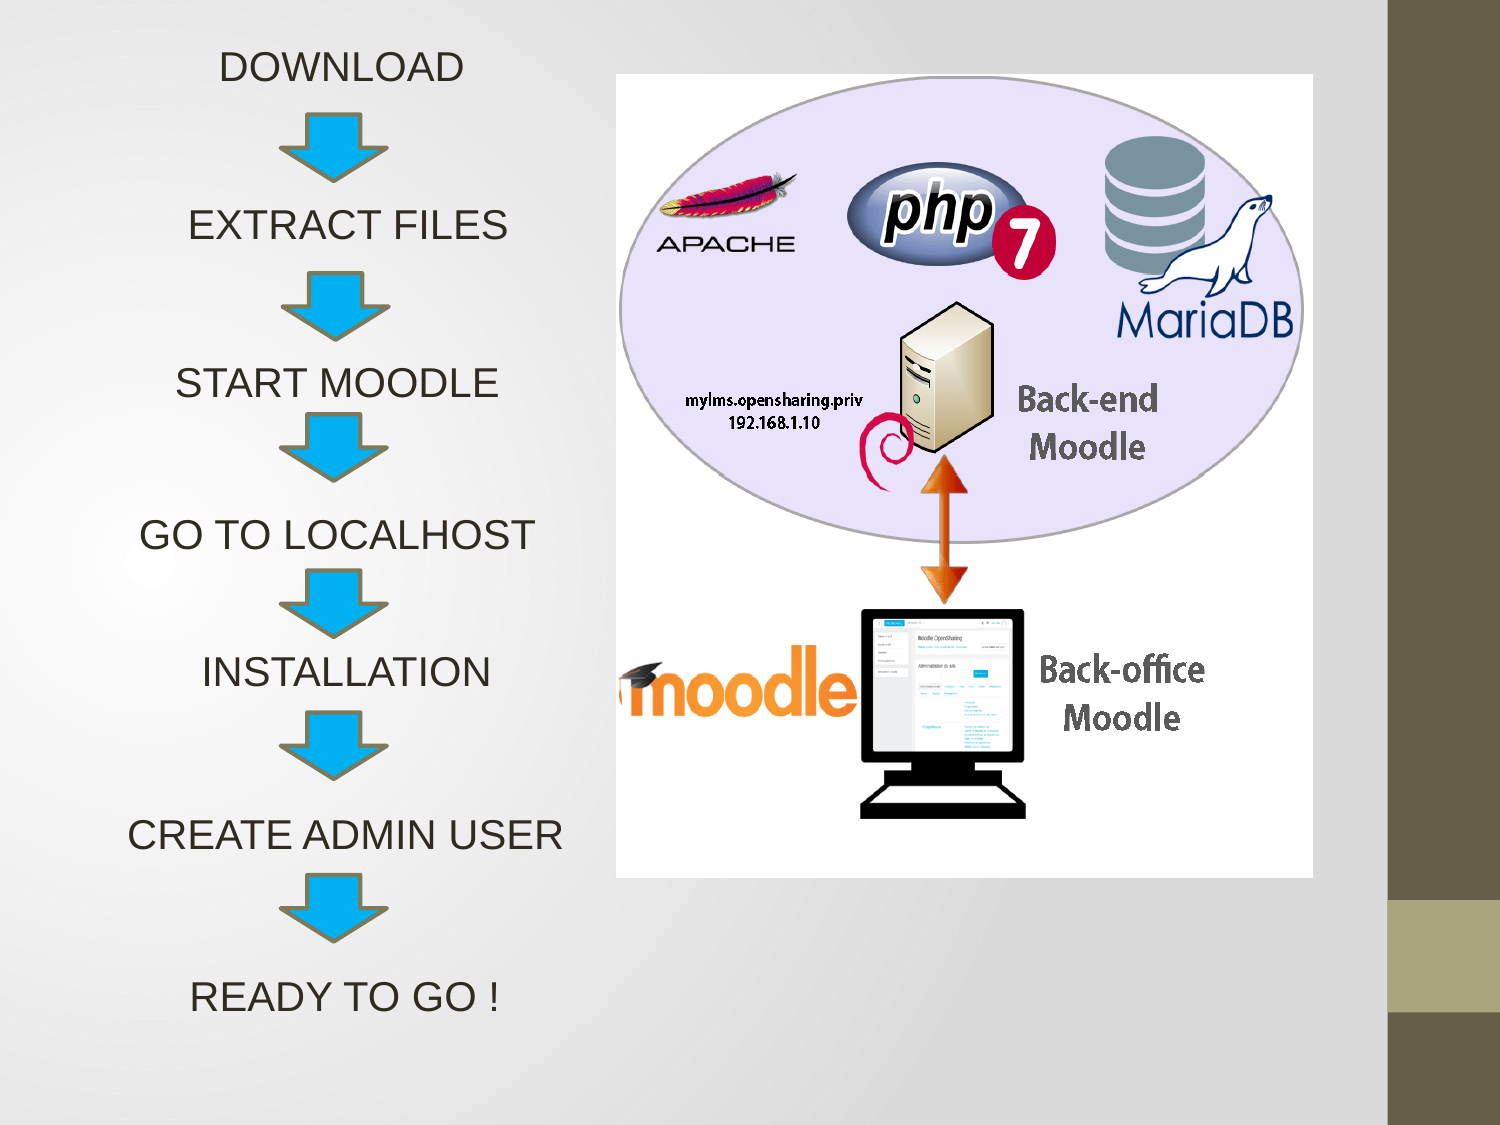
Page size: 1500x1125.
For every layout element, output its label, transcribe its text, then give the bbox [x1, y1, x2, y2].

text_box [278, 112, 389, 183]
text_box CREATE ADMIN USER [74, 800, 613, 865]
text_box [278, 568, 389, 639]
text_box [278, 872, 389, 944]
text_box START MOODLE [99, 348, 575, 414]
text_box [278, 412, 389, 483]
text_box EXTRACT FILES [166, 190, 530, 255]
text_box [280, 271, 391, 342]
text_box DOWNLOAD [66, 32, 617, 98]
text_box [278, 710, 389, 781]
text_box INSTALLATION [165, 637, 528, 703]
text_box READY TO GO ! [159, 962, 530, 1028]
text_box GO TO LOCALHOST [99, 500, 575, 565]
picture [616, 74, 1313, 879]
